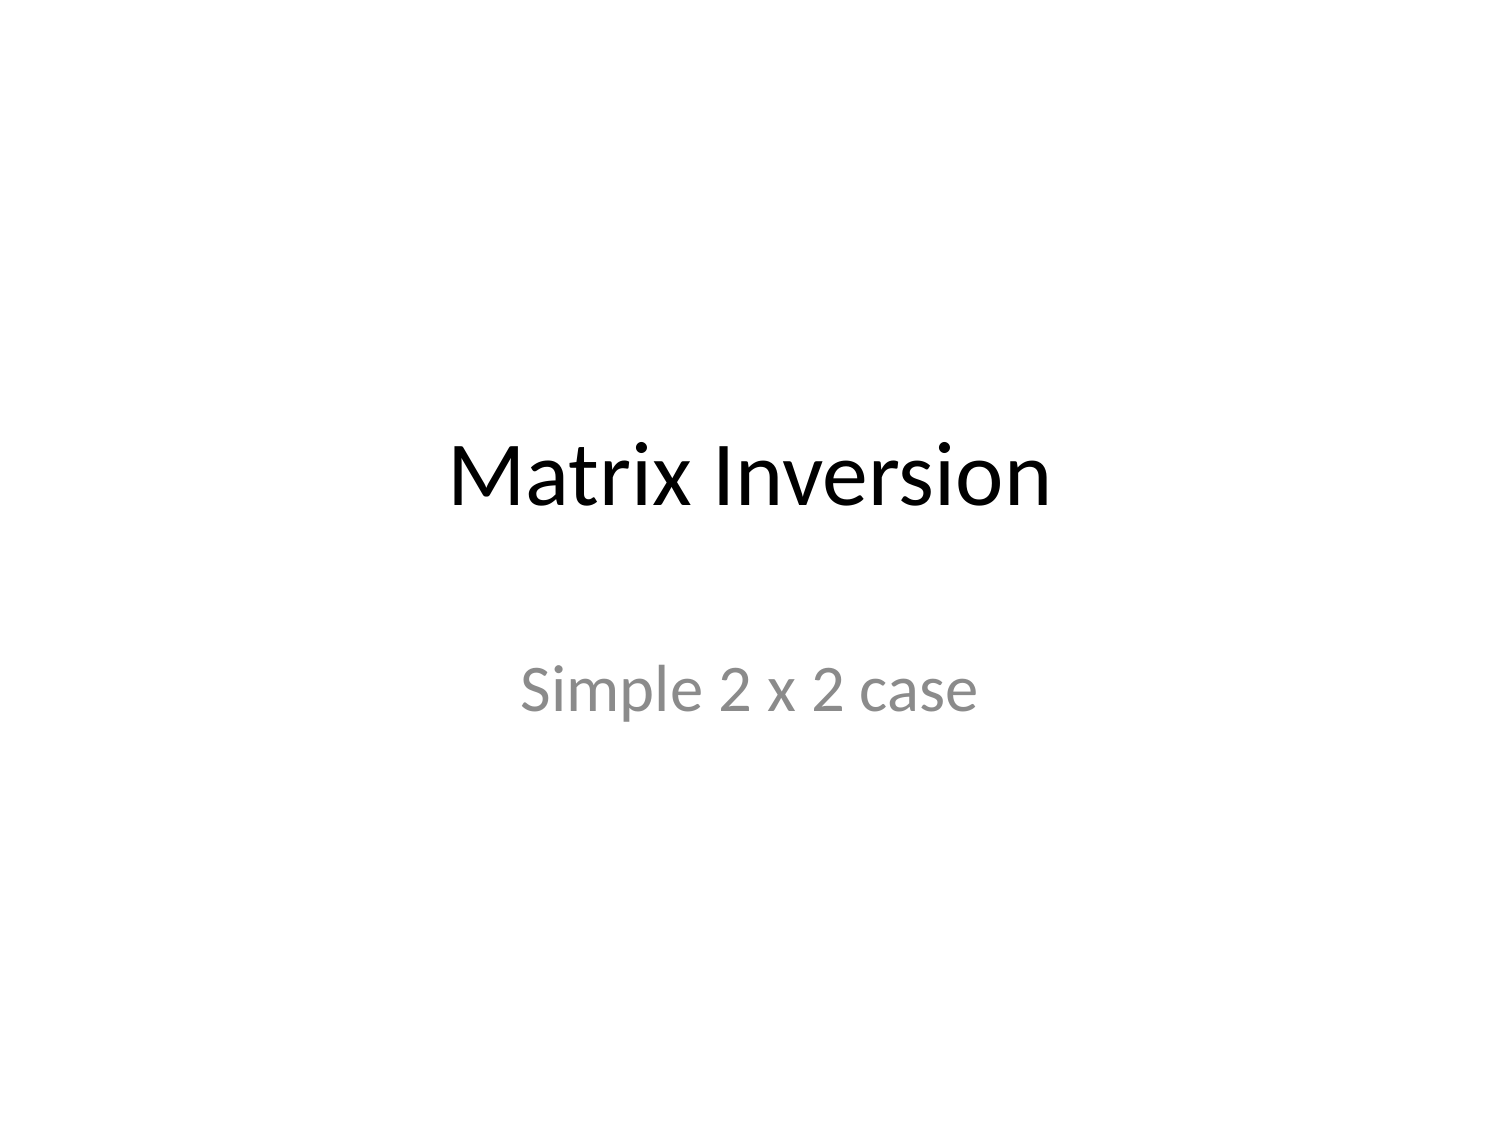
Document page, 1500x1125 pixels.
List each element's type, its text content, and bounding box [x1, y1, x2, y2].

subtitle Simple 2 x 2 case [225, 637, 1275, 925]
title Matrix Inversion [112, 375, 1388, 563]
